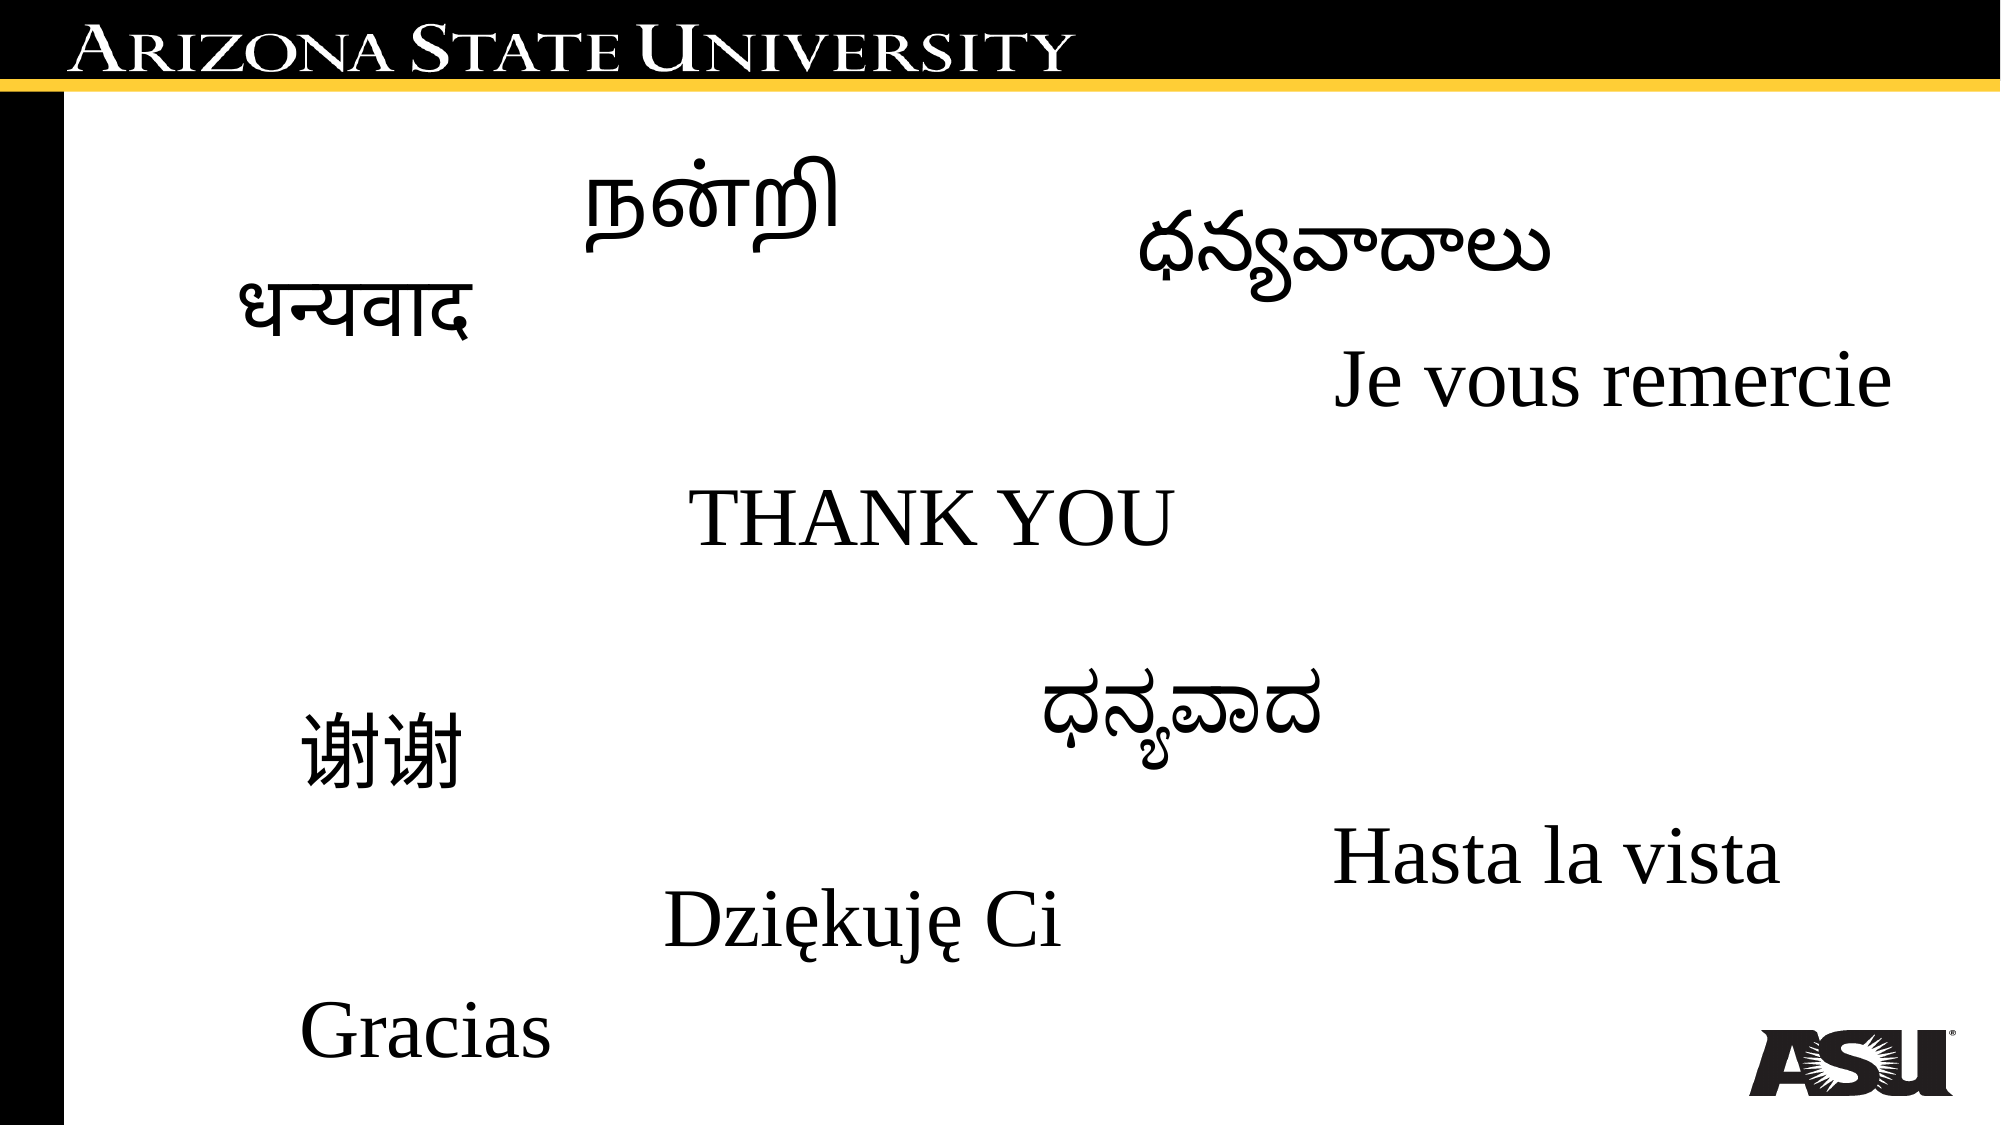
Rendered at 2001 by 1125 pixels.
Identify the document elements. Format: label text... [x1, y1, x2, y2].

picture [50, 14, 1084, 79]
picture [1749, 1030, 1956, 1096]
text_box धन्यवाद [221, 246, 487, 361]
text_box ధన్యవాదాలు [1122, 179, 1568, 295]
text_box Je vous remercie [1319, 315, 1910, 431]
text_box Gracias [284, 966, 569, 1082]
text_box Dziękuję Ci [648, 856, 1079, 971]
text_box Hasta la vista [1318, 792, 1797, 908]
text_box 谢谢 [283, 691, 481, 807]
text_box THANK YOU [673, 454, 1192, 570]
text_box நன்றி [567, 135, 858, 251]
text_box ಧನ್ಯವಾದ [1025, 641, 1341, 757]
